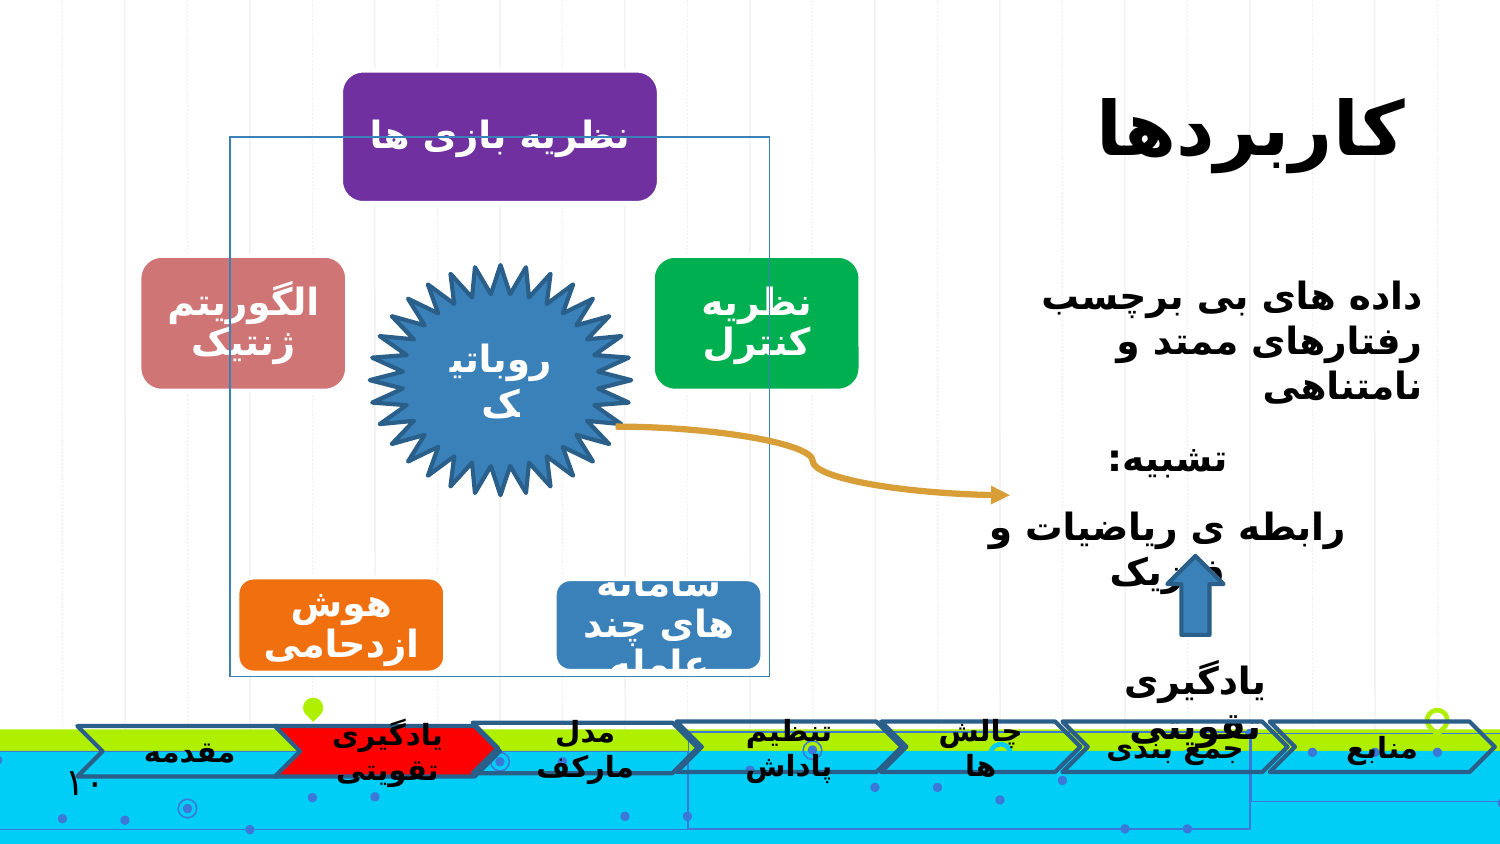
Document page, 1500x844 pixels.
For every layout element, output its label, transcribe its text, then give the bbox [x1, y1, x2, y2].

text_box یادگیری تقویتی [274, 726, 496, 777]
text_box جمع بندی [1062, 721, 1288, 773]
text_box الگوریتم ژنتیک [139, 255, 230, 391]
text_box روباتیک [369, 265, 632, 496]
text_box مدل مارکف [472, 722, 698, 774]
text_box [230, 136, 770, 677]
text_box منابع [1269, 721, 1495, 773]
text_box [1167, 556, 1224, 635]
text_box کاربردها [1063, 73, 1438, 178]
text_box ۱۰ [44, 750, 120, 821]
text_box رابطه ی ریاضیات و فیزیک [911, 495, 1423, 556]
text_box داده های بی برچسب رفتارهای ممتد و نامتناهی [1009, 265, 1438, 370]
text_box تنظیم پاداش [676, 721, 902, 773]
text_box مقدمه [77, 726, 299, 777]
text_box یادگیری تقویتی [1054, 649, 1336, 710]
text_box [615, 426, 1010, 502]
text_box نظریه کنترل [770, 255, 861, 391]
text_box تشبیه: [1111, 426, 1223, 487]
text_box نظریه بازی ها [340, 70, 659, 136]
text_box چالش ها [881, 721, 1081, 773]
